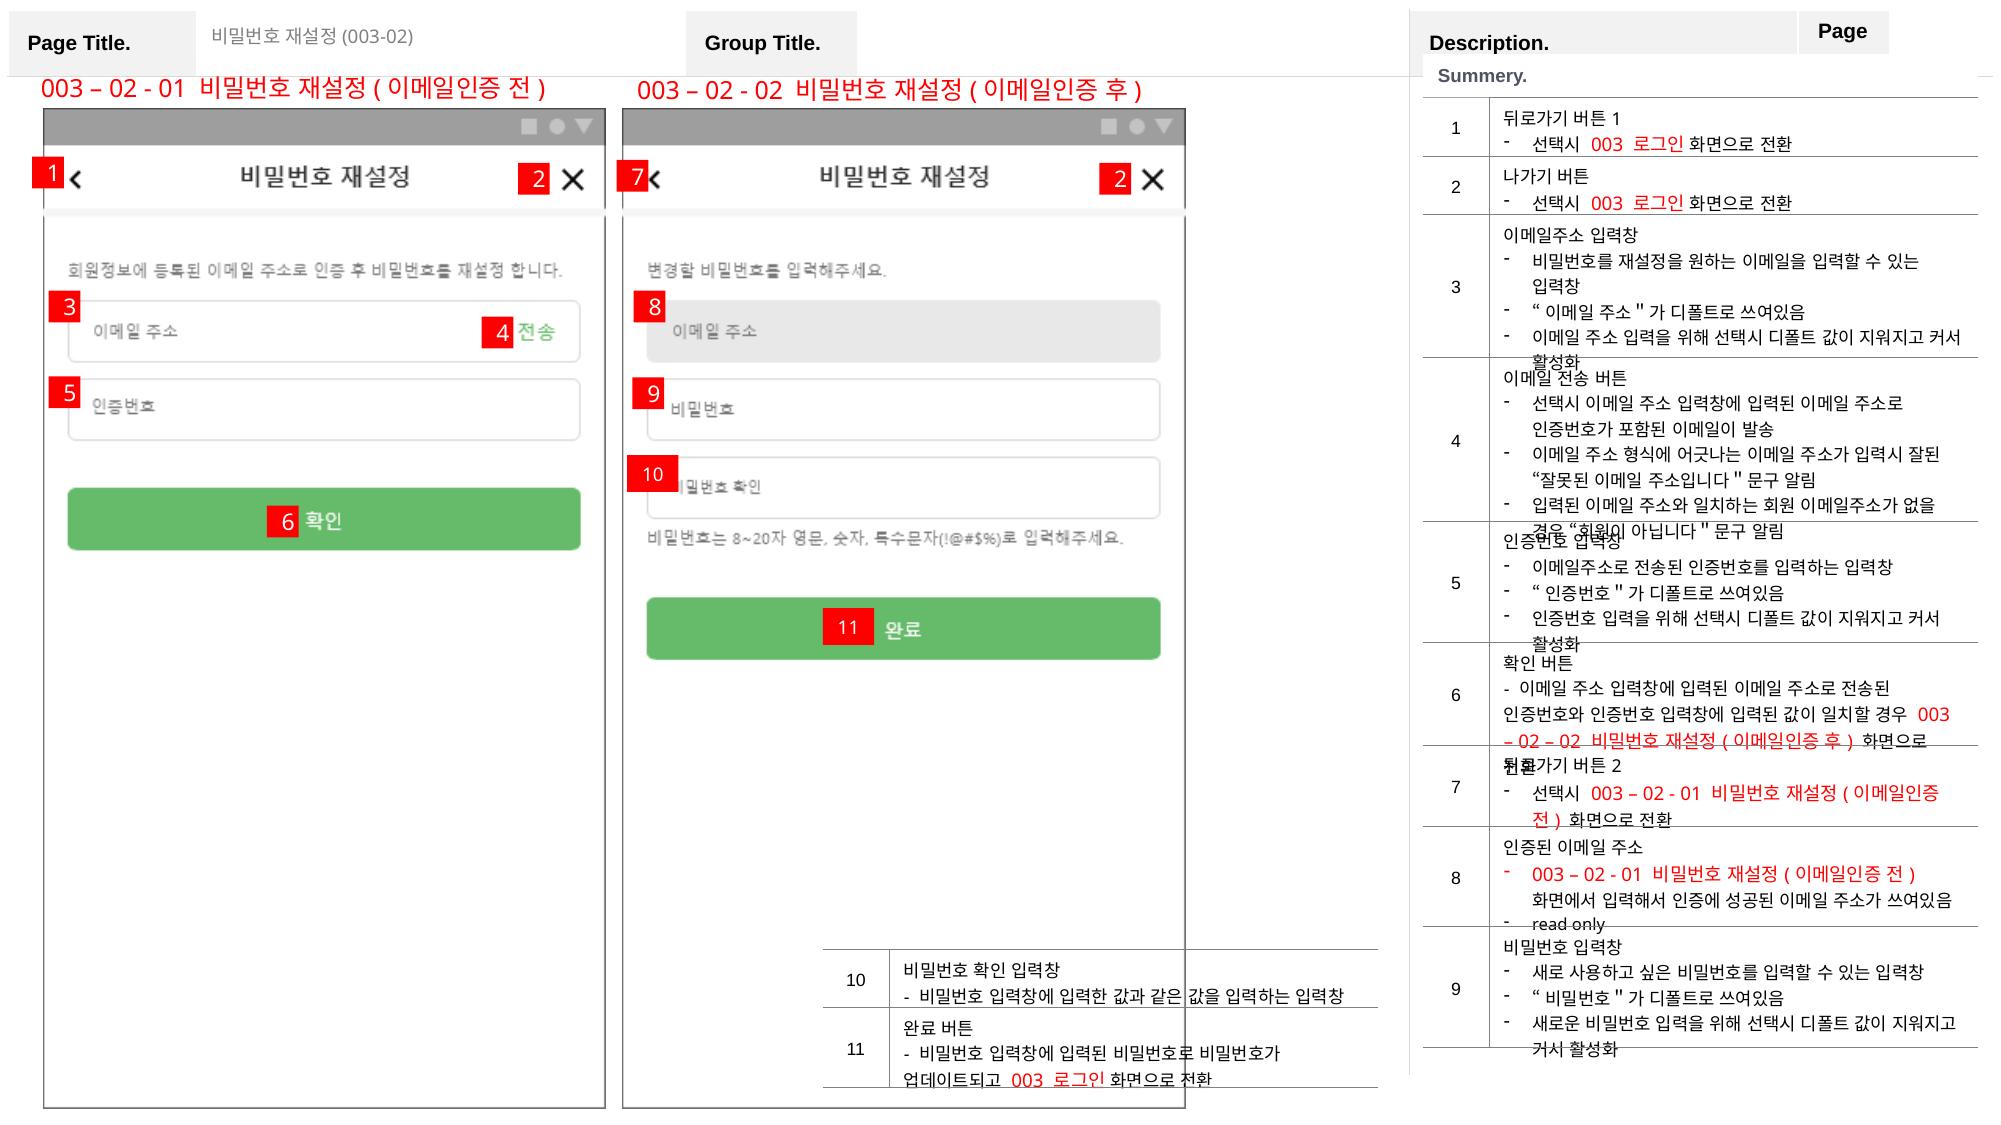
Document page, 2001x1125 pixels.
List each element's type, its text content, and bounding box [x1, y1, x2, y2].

table_cell 인증된 이메일 주소 003 – 02 - 01 비밀번호 재설정(이메일인증 전) 화면에서 입력해서 인증에 성공된 이메일 주소가 쓰여있음 read only [1490, 827, 1978, 926]
table_cell 뒤로가기 버튼1 선택시 003 로그인 화면으로 전환 [1490, 98, 1978, 156]
table_cell 완료 버튼 - 비밀번호 입력창에 입력된 비밀번호로 비밀번호가 업데이트되고 003 로그인 화면으로 전환 [1191, 1008, 1378, 1087]
list 비밀번호 재설정(003-02) [196, 18, 684, 55]
table_cell 뒤로가기 버튼2 선택시 003 – 02 - 01 비밀번호 재설정(이메일인증 전) 화면으로 전환 [1490, 746, 1978, 826]
table_cell 나가기 버튼 선택시 003 로그인 화면으로 전환 [1490, 157, 1978, 214]
picture [42, 108, 606, 1109]
table_cell 이메일주소 입력창 비밀번호를 재설정을 원하는 이메일을 입력할 수 있는 입력창 “이메일 주소＂가 디폴트로 쓰여있음 이메일 주소 입력을 위해 선택시 디폴트 값이 지워지고 커서 활성화 [1490, 215, 1978, 357]
text_box 003 – 02 - 01 비밀번호 재설정(이메일인증 전) [26, 64, 587, 110]
table_cell 1 [1423, 98, 1489, 156]
table_cell 확인 버튼 - 이메일 주소 입력창에 입력된 이메일 주소로 전송된 인증번호와 인증번호 입력창에 입력된 값이 일치할 경우 003 – 02 – 02 비밀번호 재설정(이메일인증 후) 화면으로 전환 [1490, 643, 1978, 745]
table_header Summery. [1423, 54, 1978, 97]
table_cell 6 [1423, 643, 1489, 745]
table_cell 비밀번호 입력창 새로 사용하고 싶은 비밀번호를 입력할 수 있는 입력창 “비밀번호＂가 디폴트로 쓰여있음 새로운 비밀번호 입력을 위해 선택시 디폴트 값이 지워지고 커서 활성화 [1490, 927, 1978, 1047]
text_box 1 [30, 155, 37, 190]
table_cell 이메일 전송 버튼 선택시 이메일 주소 입력창에 입력된 이메일 주소로 인증번호가 포함된 이메일이 발송 이메일 주소 형식에 어긋나는 이메일 주소가 입력시 잘된 “잘못된 이메일 주소입니다＂문구 알림 입력된 이메일 주소와 일치하는 회원 이메일주소가 없을 경우 “회원이 아닙니다＂문구 알림 [1490, 358, 1978, 521]
table_cell 3 [1423, 215, 1489, 357]
table_cell 4 [1423, 358, 1489, 521]
table_cell 8 [1423, 827, 1489, 926]
table_cell 인증번호 입력창 이메일주소로 전송된 인증번호를 입력하는 입력창 “인증번호＂가 디폴트로 쓰여있음 인증번호 입력을 위해 선택시 디폴트 값이 지워지고 커서 활성화 [1490, 522, 1978, 642]
picture [622, 108, 1186, 1109]
table_cell 7 [1423, 746, 1489, 826]
table_cell 2 [1423, 157, 1489, 214]
table_cell 5 [1423, 522, 1489, 642]
table_header 비밀번호 확인 입력창 - 비밀번호 입력창에 입력한 값과 같은 값을 입력하는 입력창 [1191, 950, 1378, 1007]
table_cell 9 [1423, 927, 1489, 1047]
text_box 003 – 02 - 02 비밀번호 재설정(이메일인증 후) [622, 67, 1183, 107]
